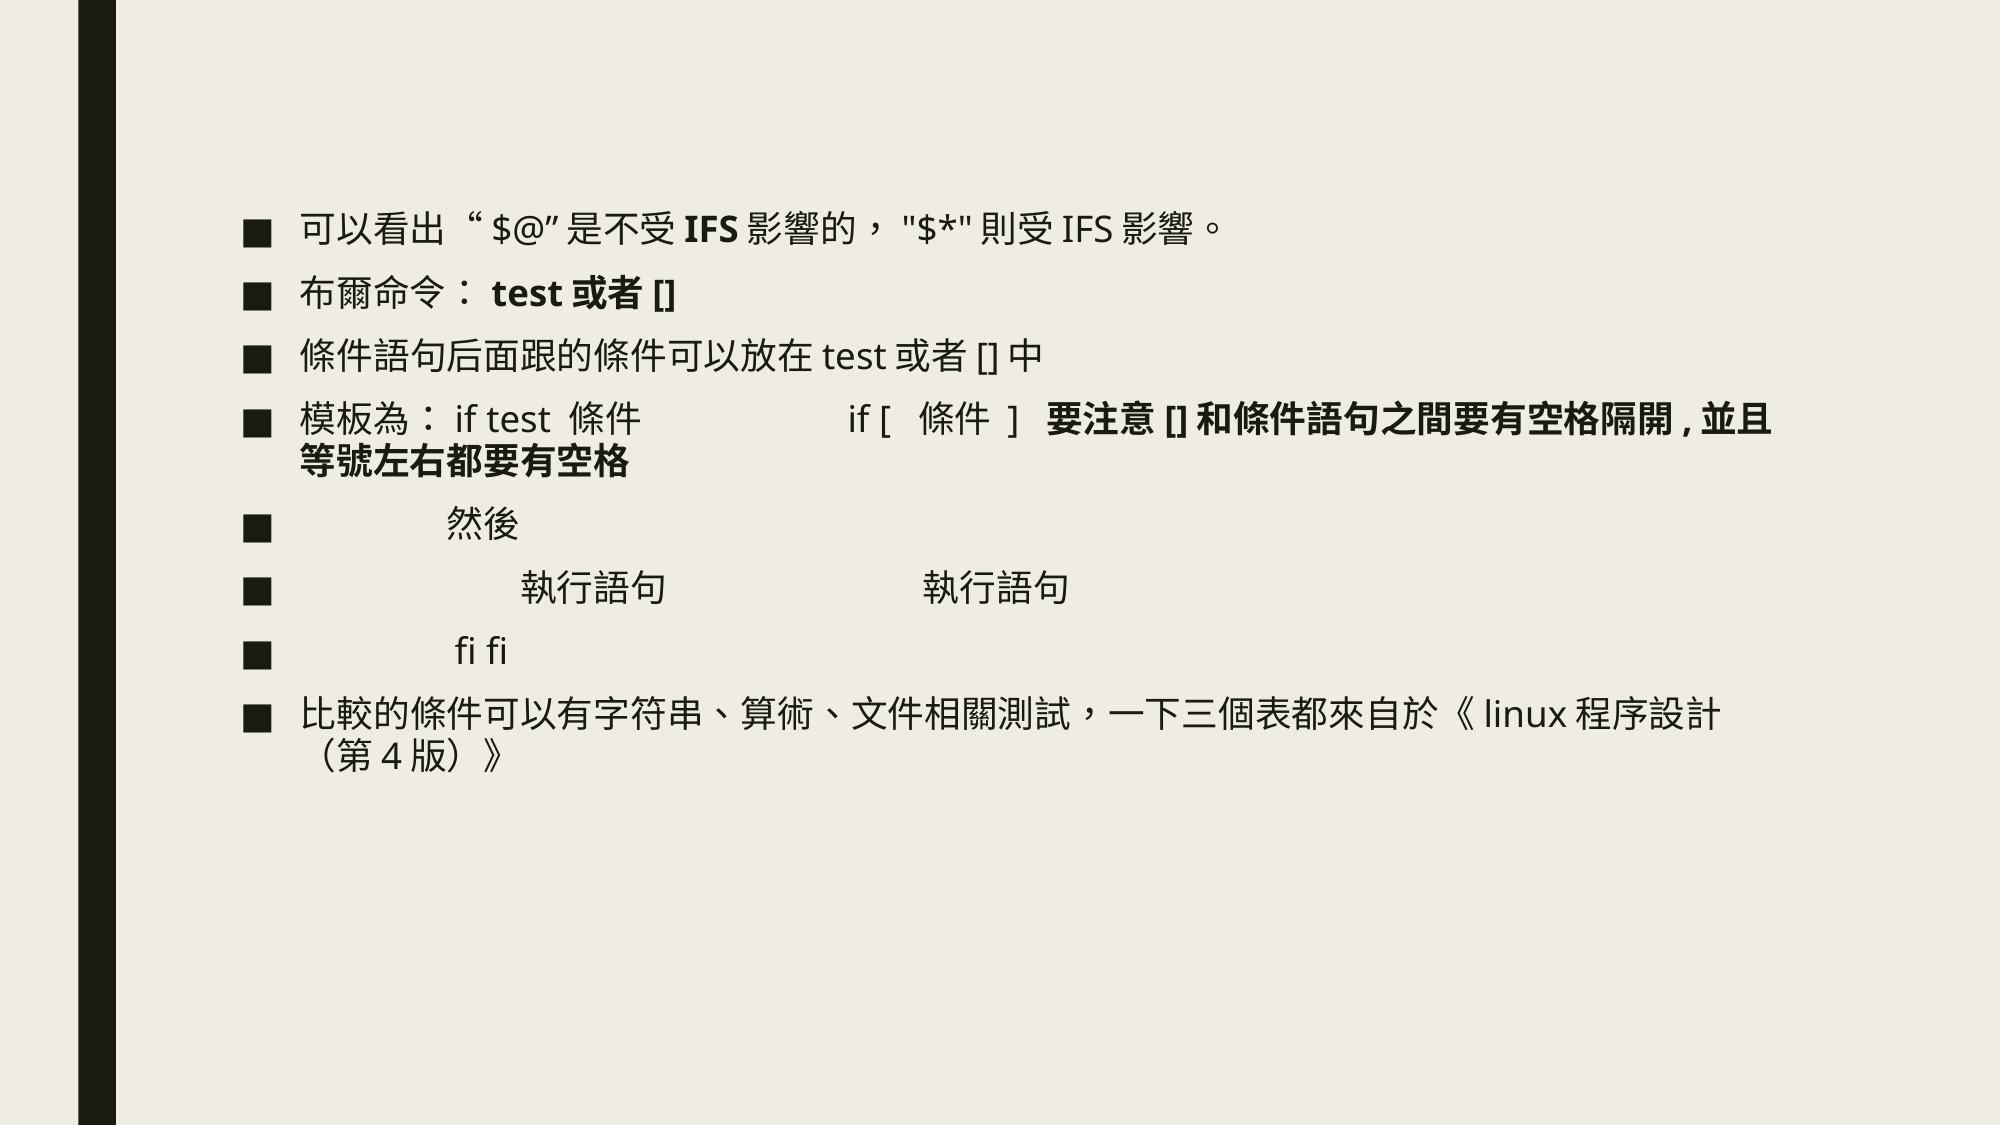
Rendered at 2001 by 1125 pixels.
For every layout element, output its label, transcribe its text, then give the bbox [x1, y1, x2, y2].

list 可以看出“$@”是不受IFS影響的，"$*"則受IFS影響。 布爾命令：test或者[] 條件語句后面跟的條件可以放在test或者[]中 模板為：if test 條件 if [ 條件 ] 要注意[]和條件語句之間要有空格隔開,並且等號左右都要有空格 然後 執行語句 執行語句 fi fi 比較的條件可以有字符串、算術、文件相關測試，一下三個表都來自於《linux程序設計（第4版）》 [225, 202, 1800, 790]
